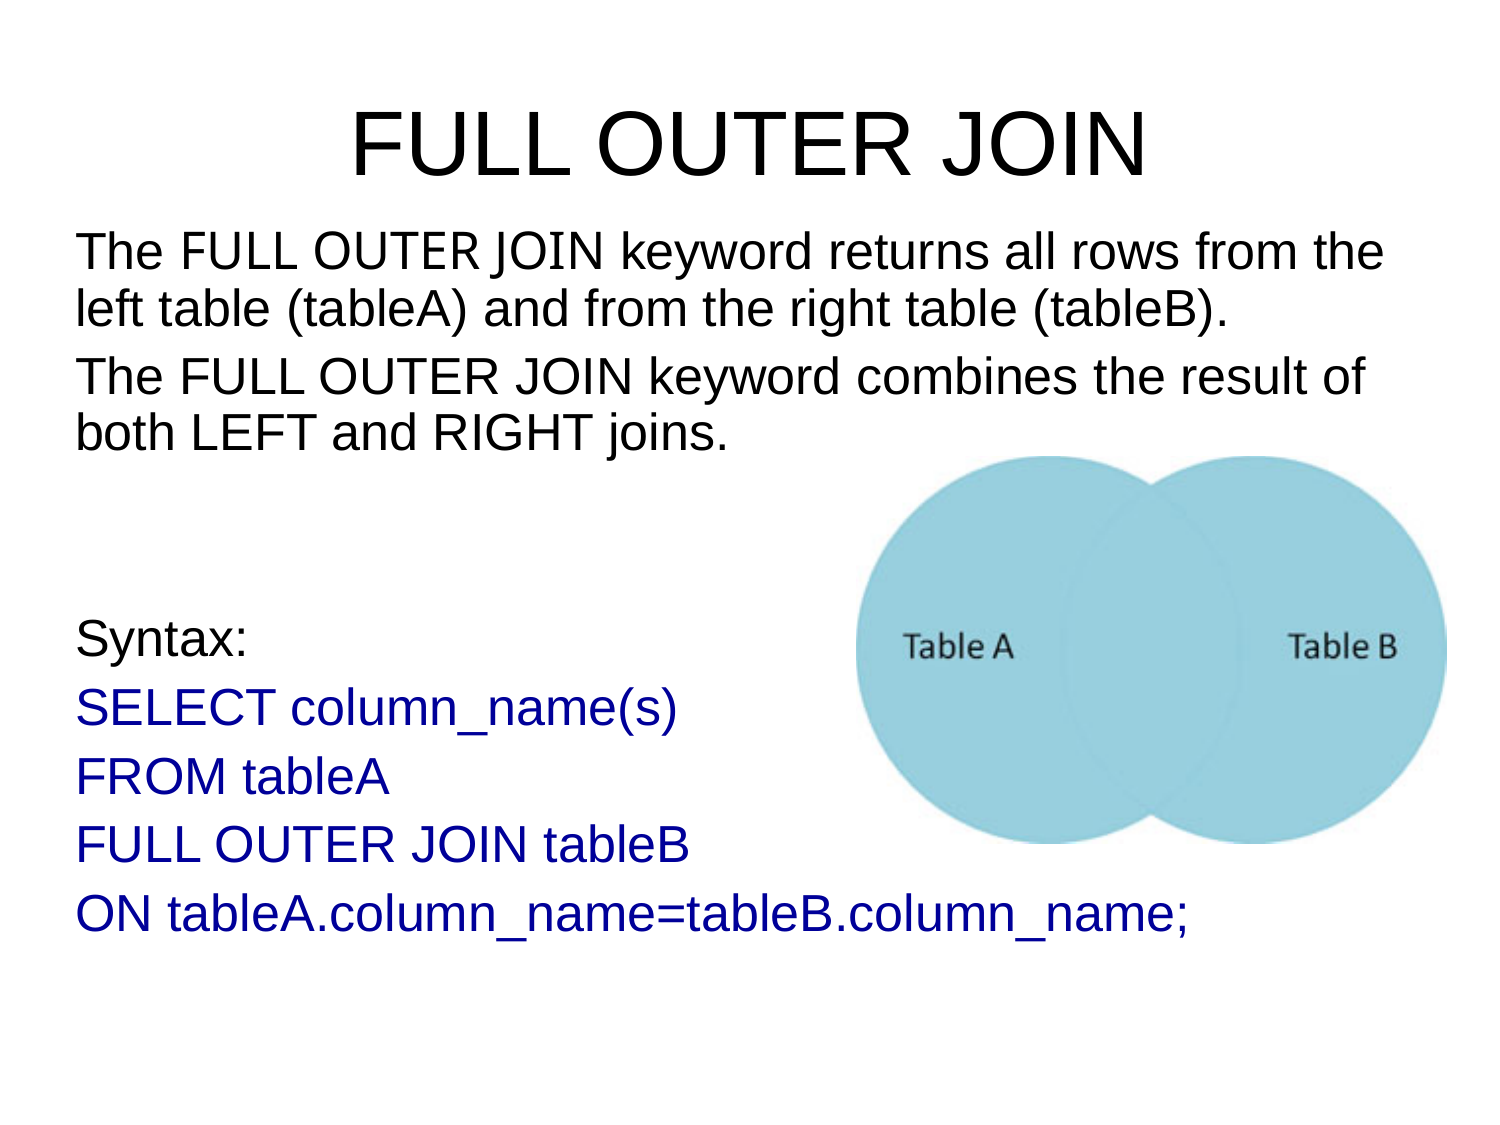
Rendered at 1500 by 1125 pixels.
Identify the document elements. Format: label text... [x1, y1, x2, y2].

picture [855, 455, 1447, 844]
title FULL OUTER JOIN [74, 44, 1426, 224]
list The FULL OUTER JOIN keyword returns all rows from the left table (tableA) and from the right table (tableB). The FULL OUTER JOIN keyword combines the result of both LEFT and RIGHT joins. Syntax: SELECT column_name(s) FROM tableA FULL OUTER JOIN tableB ON tableA.column_name=tableB.column_name; [74, 224, 1426, 1006]
